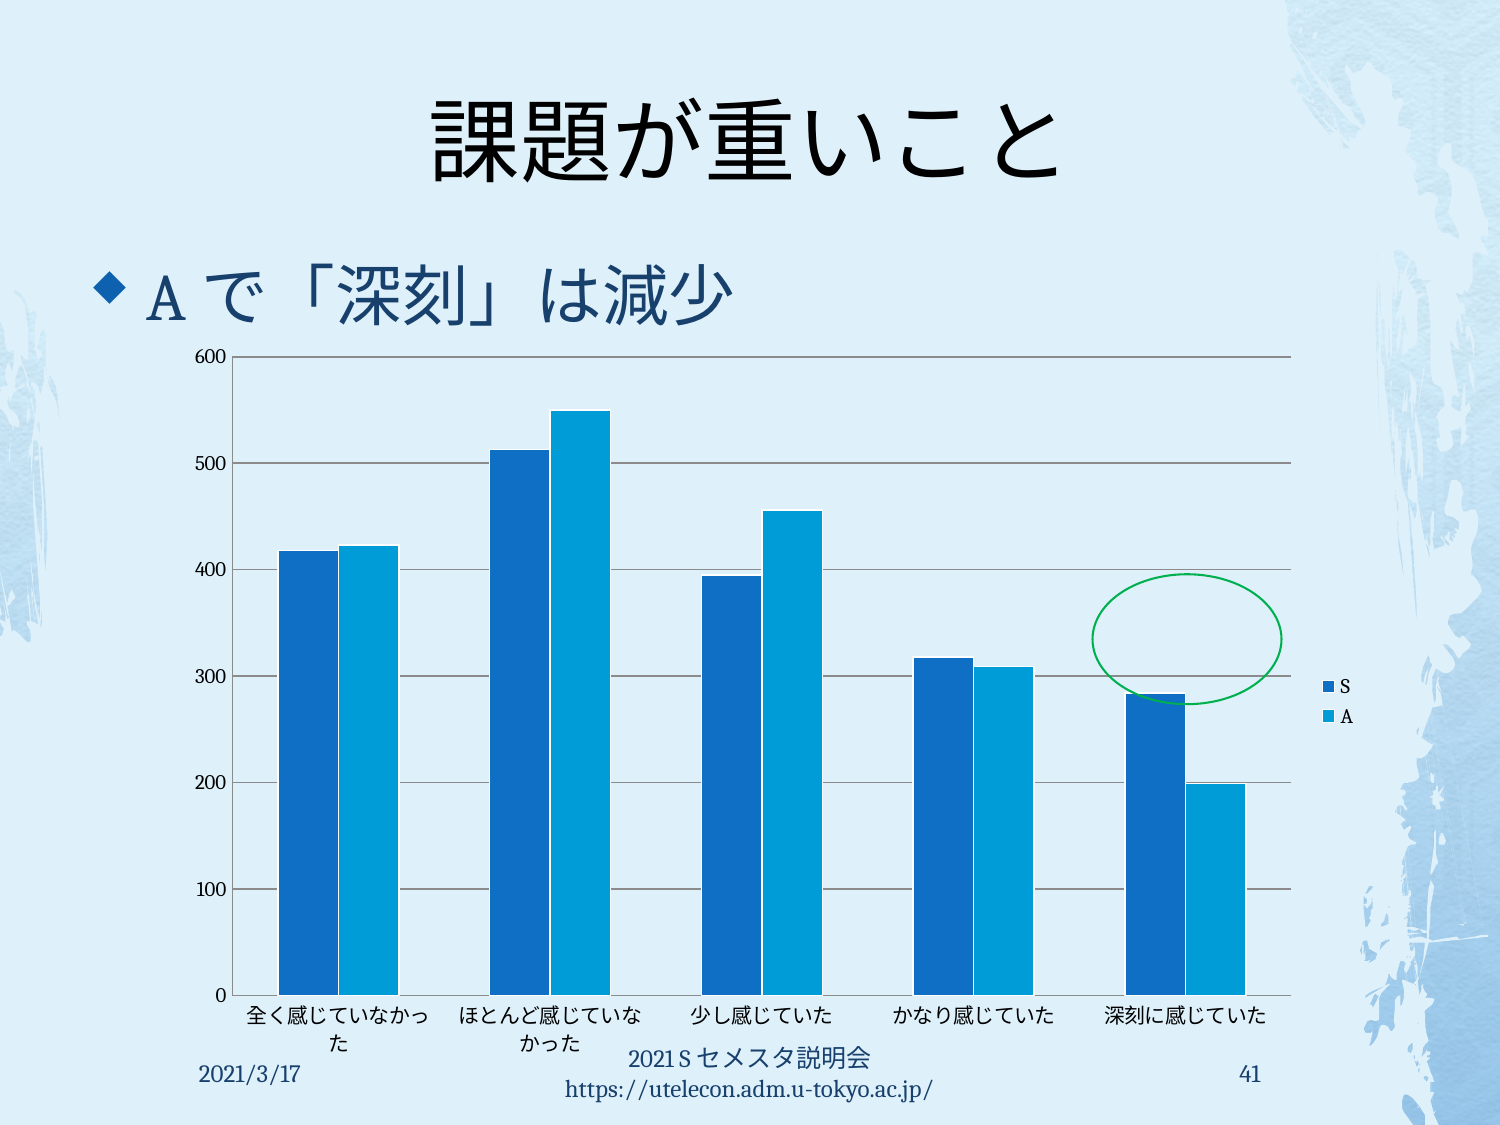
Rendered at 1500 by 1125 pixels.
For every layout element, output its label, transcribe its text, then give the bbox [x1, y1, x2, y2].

list Aで「深刻」は減少 [75, 246, 1425, 989]
title 課題が重いこと [75, 45, 1425, 233]
chart [170, 329, 1373, 1073]
slide_number 41 [1074, 1042, 1425, 1103]
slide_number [75, 1042, 425, 1103]
footer 2021 Sセメスタ説明会 https://utelecon.adm.u-tokyo.ac.jp/ [512, 1089, 988, 1103]
